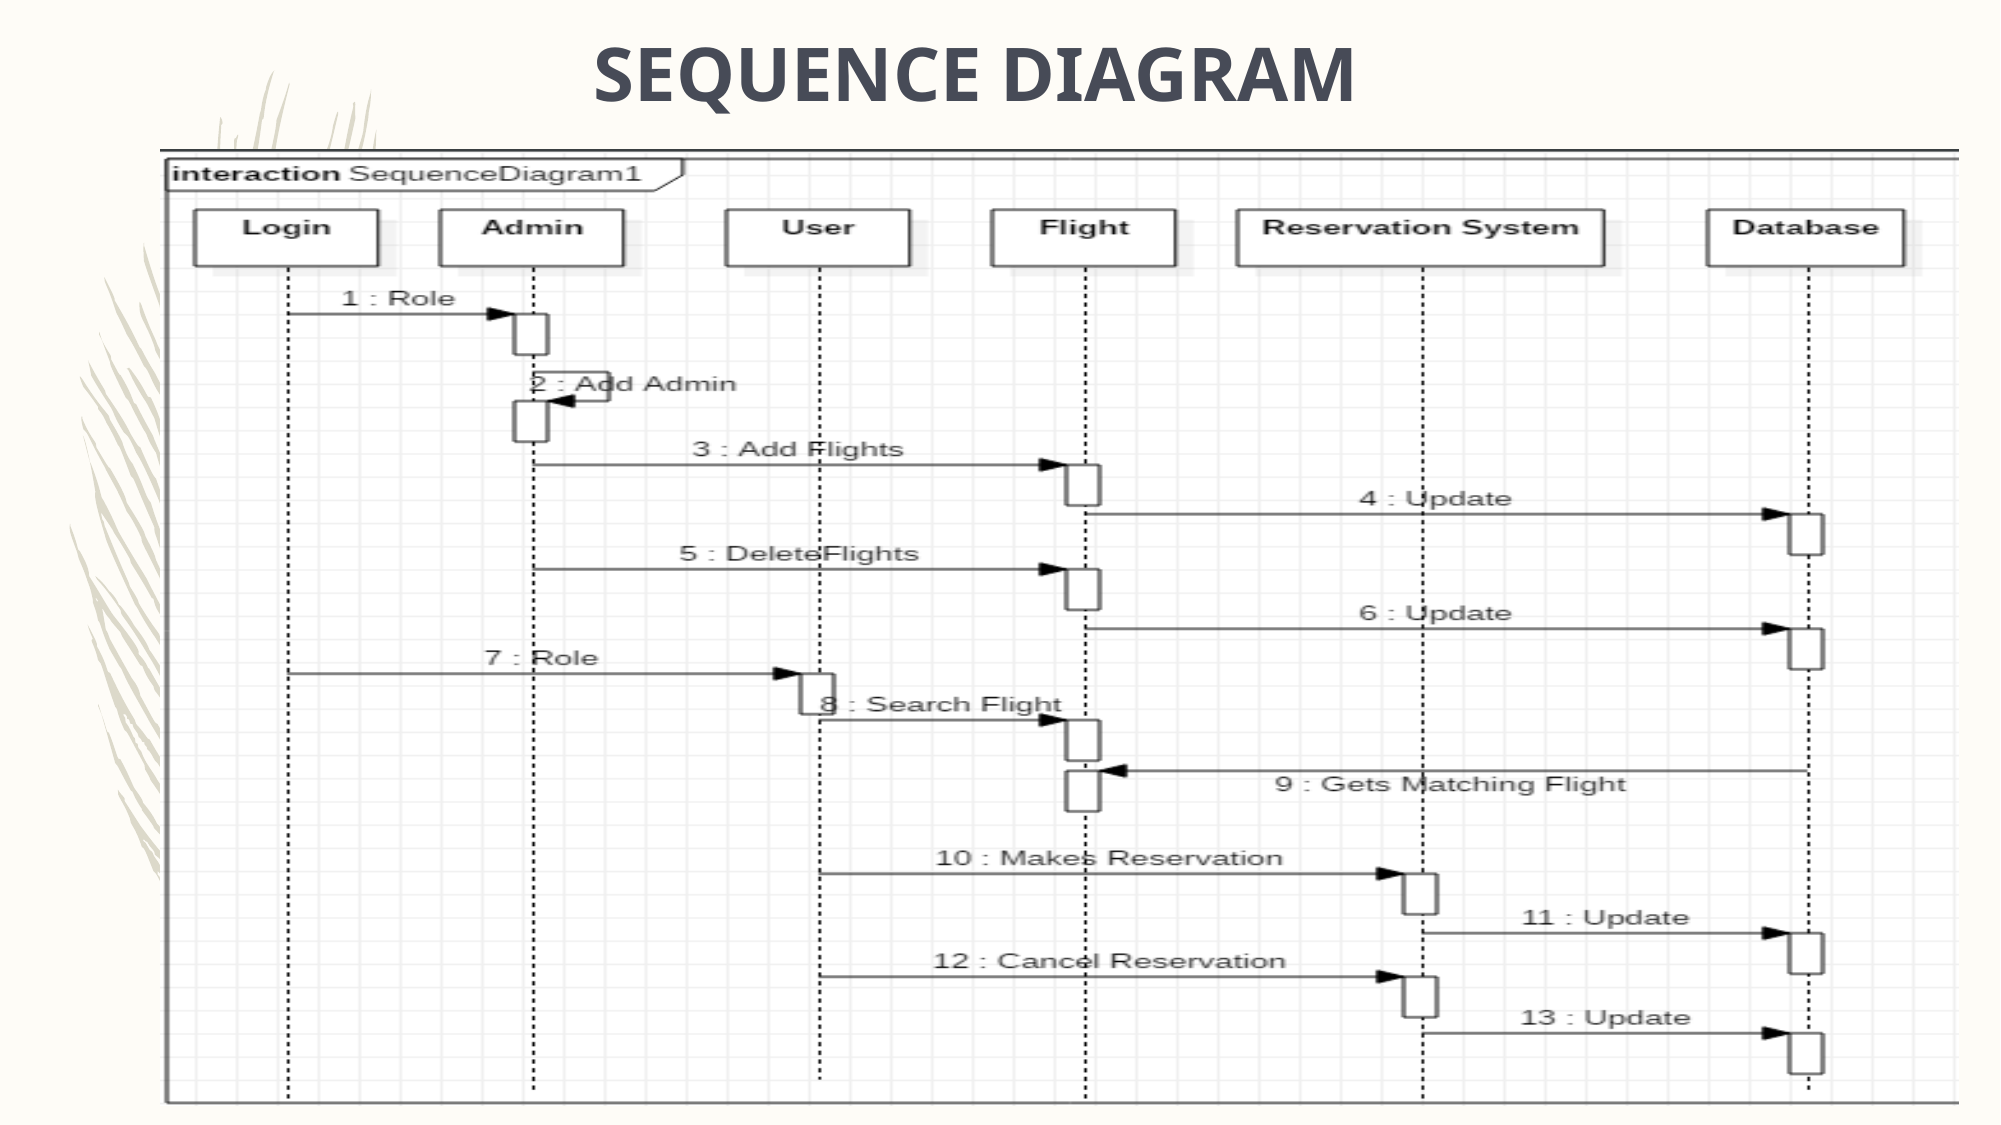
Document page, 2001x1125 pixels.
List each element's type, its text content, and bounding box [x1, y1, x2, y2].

title SEQUENCE DIAGRAM [263, 23, 1689, 127]
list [160, 149, 1959, 1106]
